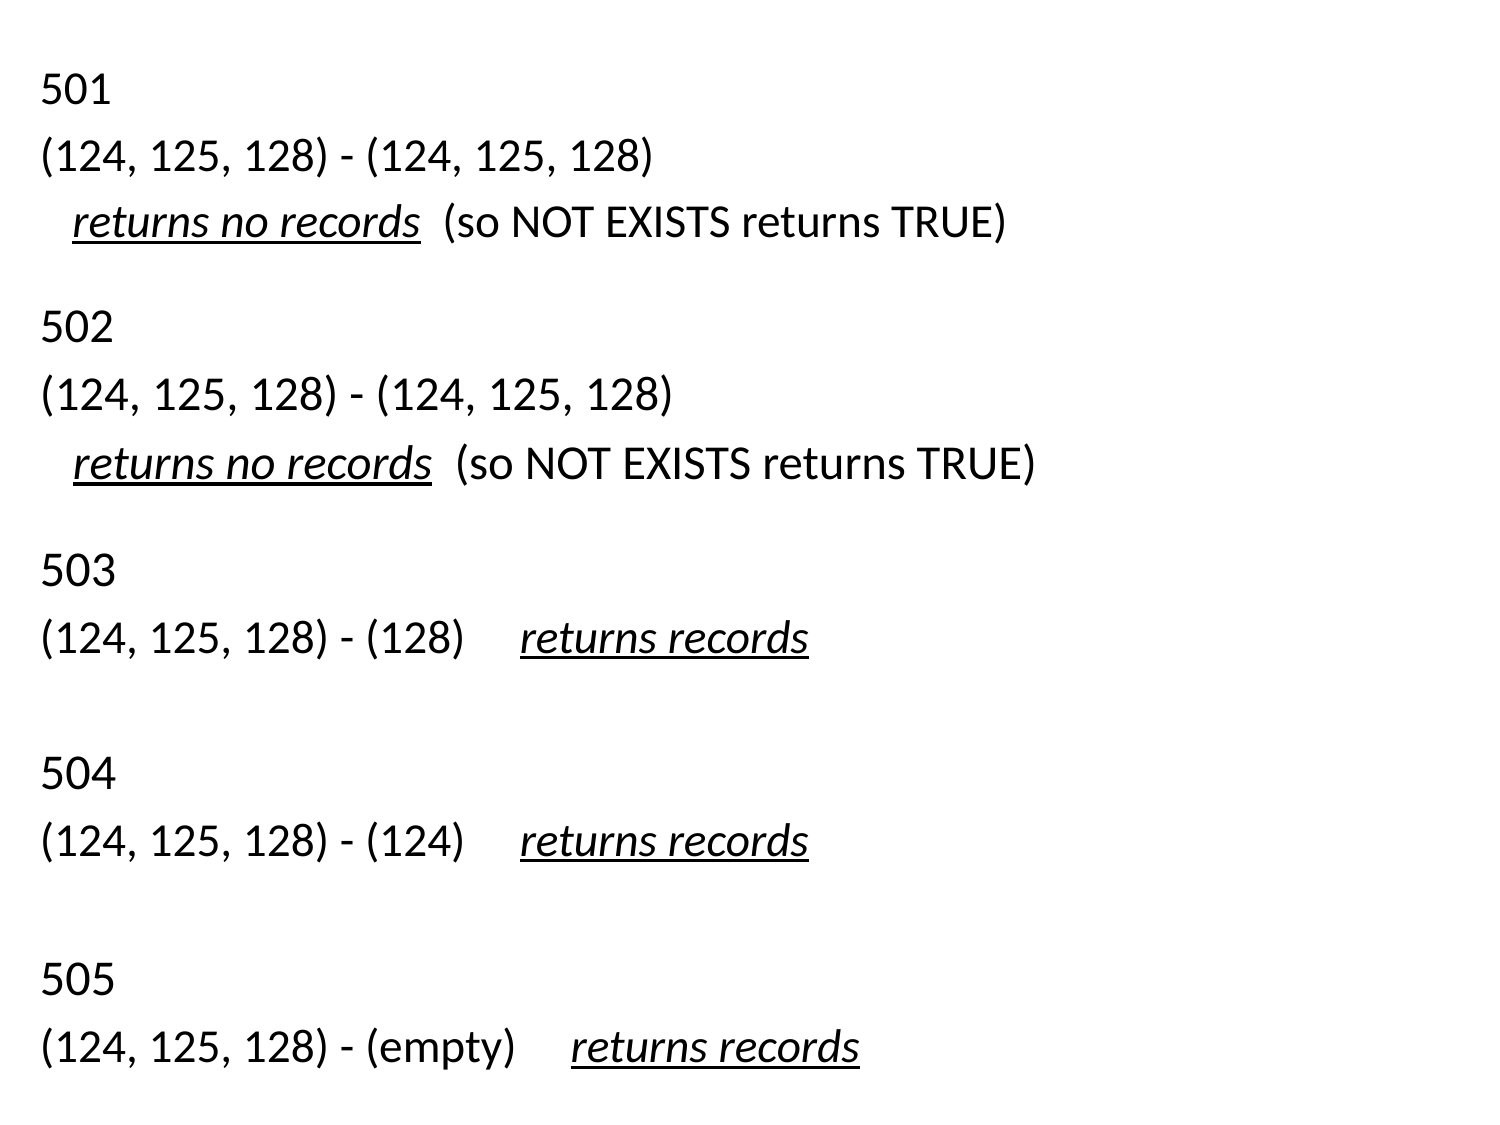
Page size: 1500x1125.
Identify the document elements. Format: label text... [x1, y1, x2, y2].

list 501 (124, 125, 128) - (124, 125, 128) returns no records (so NOT EXISTS returns TRUE) 502 (124, 125, 128) - (124, 125, 128) returns no records (so NOT EXISTS returns TRUE) 503 (124, 125, 128) - (128) returns records 504 (124, 125, 128) - (124) returns records 505 (124, 125, 128) - (empty) returns records [24, 50, 1475, 1088]
